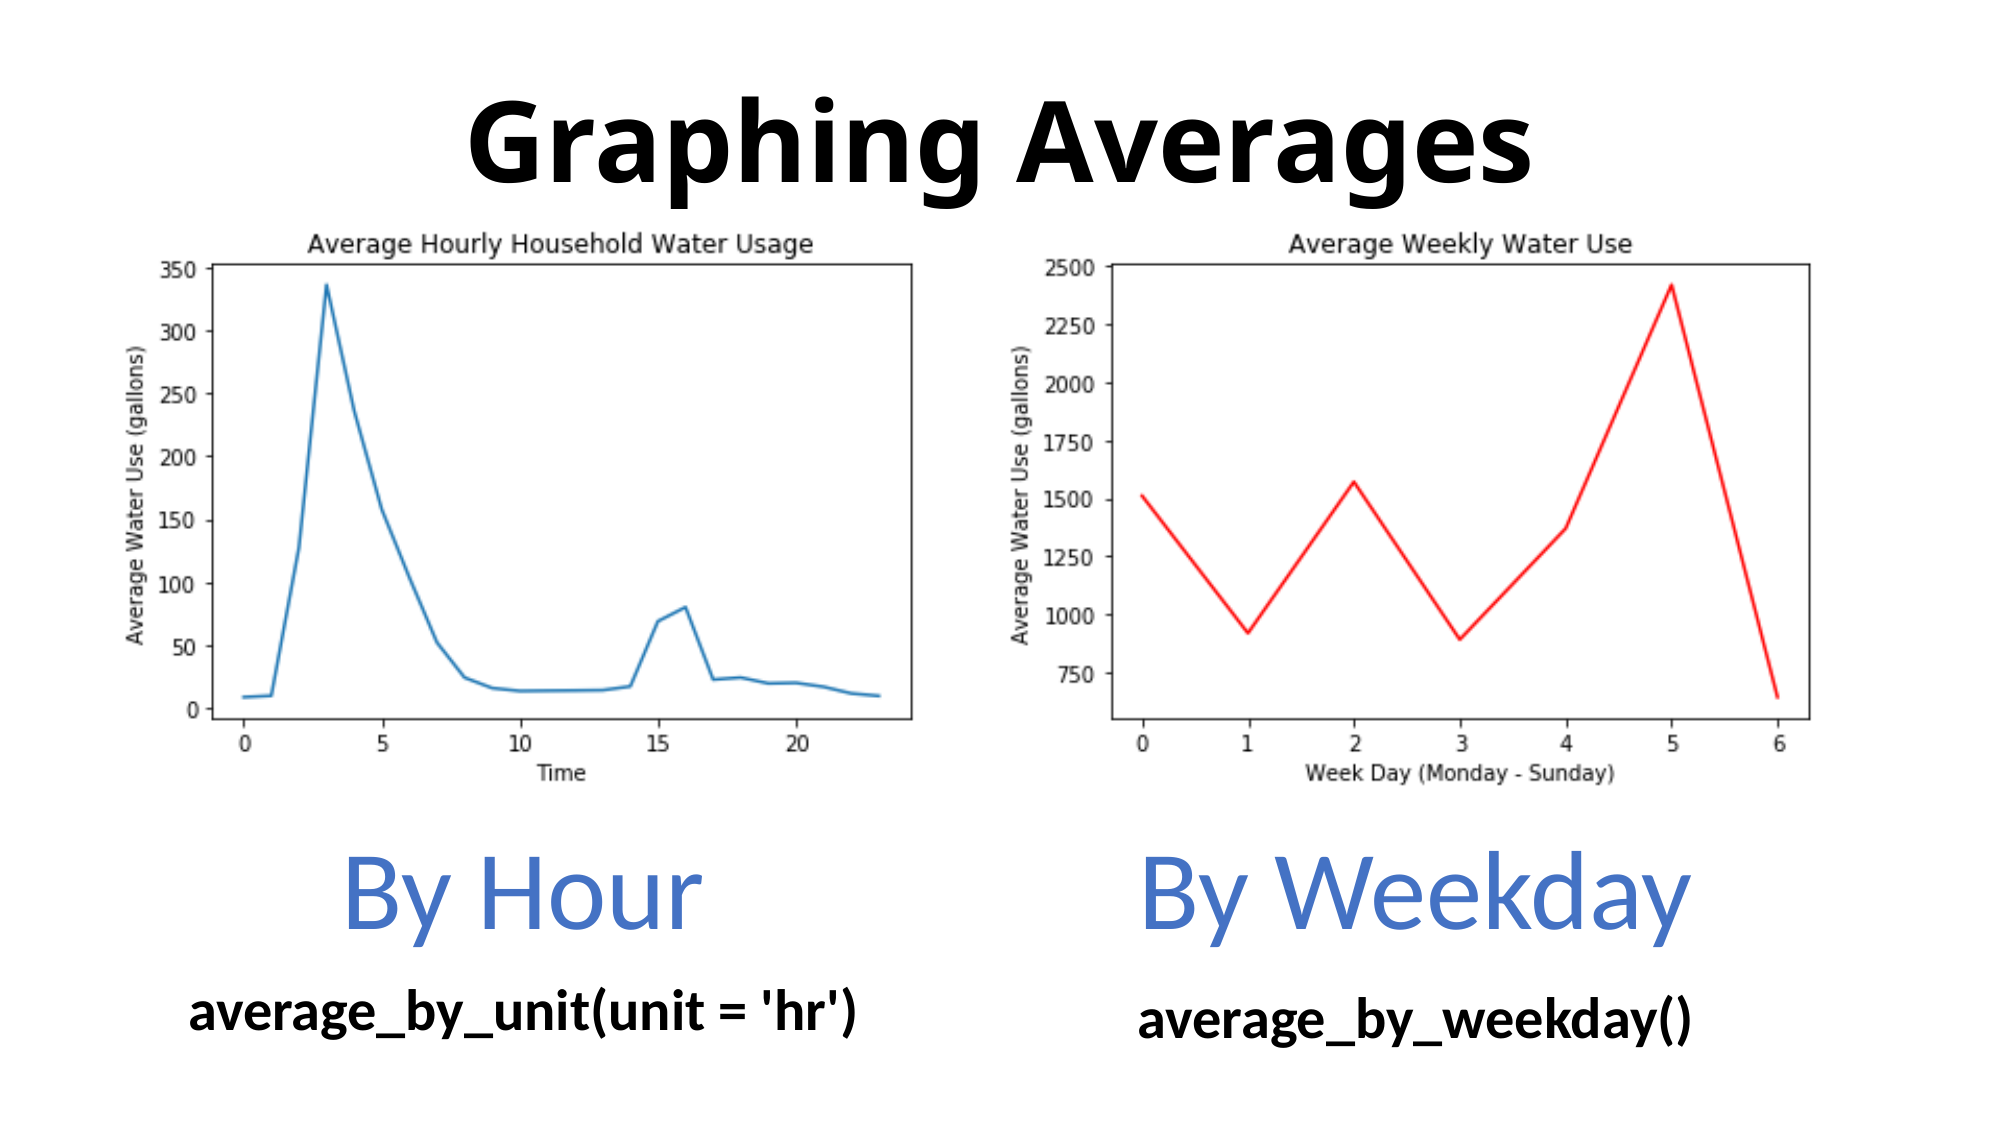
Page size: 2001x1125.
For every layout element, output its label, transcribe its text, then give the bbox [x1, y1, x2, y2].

picture [999, 218, 1832, 798]
text_box average_by_weekday() [1047, 972, 1784, 1058]
text_box By Weekday [1123, 809, 1708, 960]
picture [114, 218, 932, 798]
title Graphing Averages [137, 37, 1863, 255]
text_box average_by_unit(unit = 'hr') [155, 964, 892, 1050]
text_box By Hour [326, 809, 721, 960]
